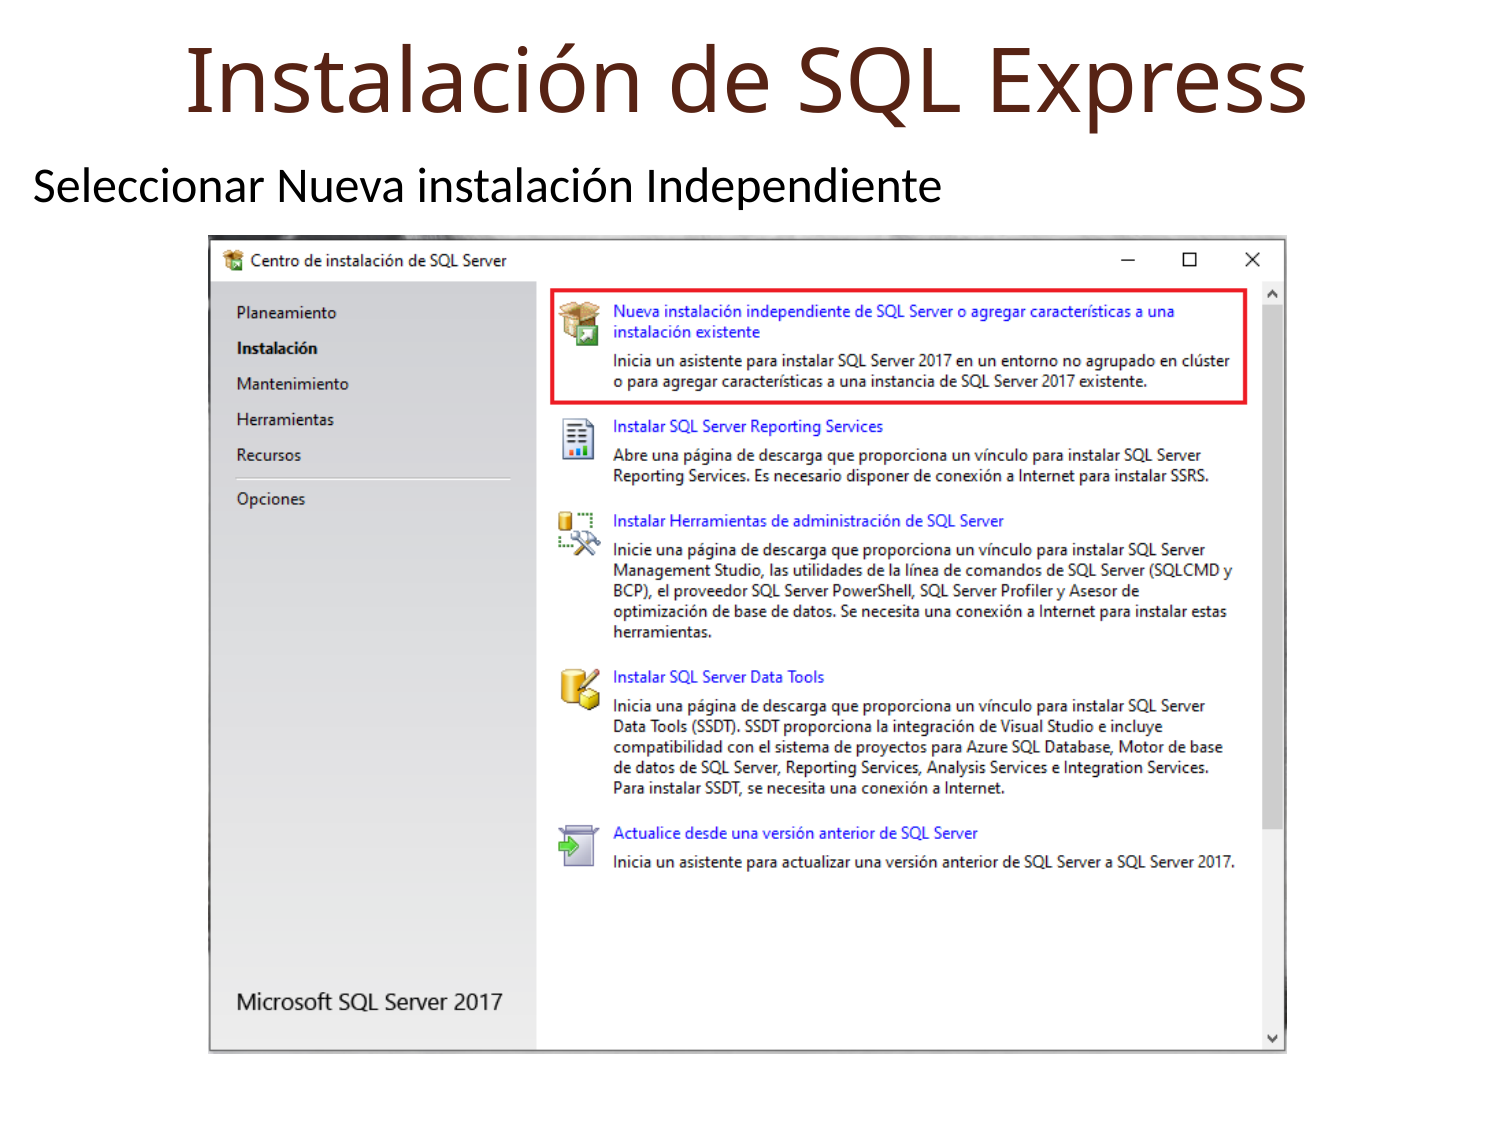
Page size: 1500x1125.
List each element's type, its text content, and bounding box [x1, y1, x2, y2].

text_box Seleccionar Nueva instalación Independiente [18, 152, 1477, 268]
picture [208, 235, 1287, 1054]
text_box Instalación de SQL Express [18, 8, 1477, 146]
